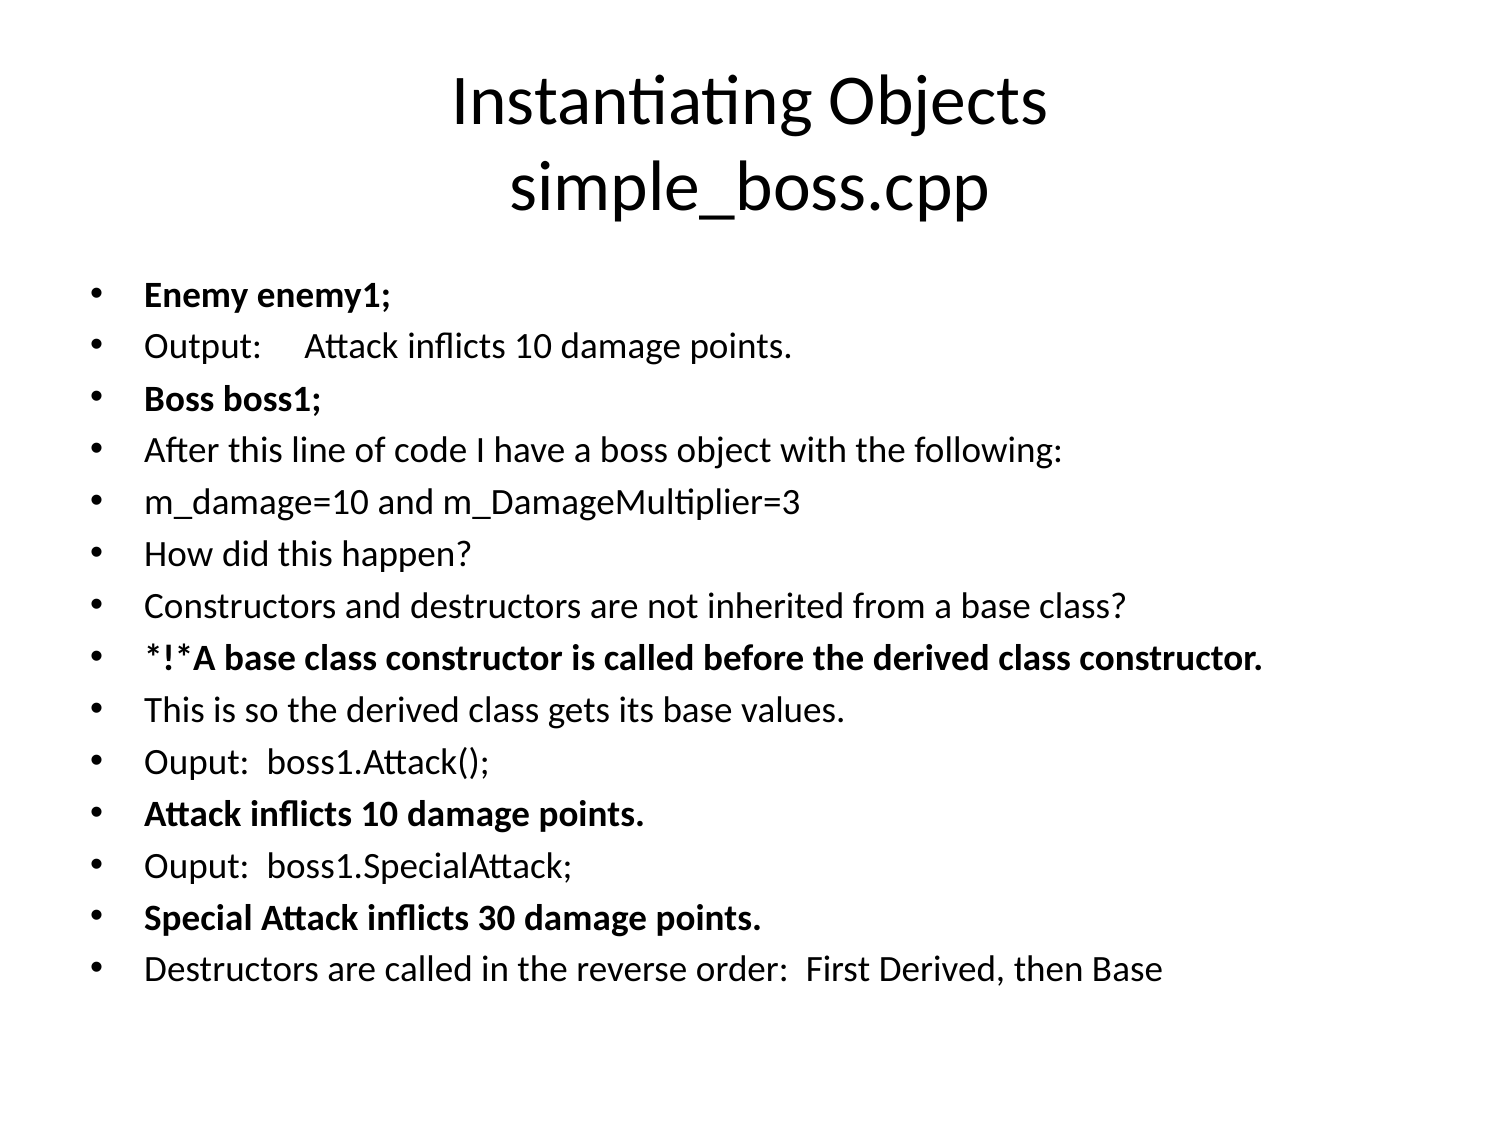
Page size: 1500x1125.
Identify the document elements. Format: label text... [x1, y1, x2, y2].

title Instantiating Objects simple_boss.cpp [75, 45, 1425, 233]
list Enemy enemy1; Output: Attack inflicts 10 damage points. Boss boss1; After this line of code I have a boss object with the following: m_damage=10 and m_DamageMultiplier=3 How did this happen? Constructors and destructors are not inherited from a base class? *!*A base class constructor is called before the derived class constructor. This is so the derived class gets its base values. Ouput: boss1.Attack(); Attack inflicts 10 damage points. Ouput: boss1.SpecialAttack; Special Attack inflicts 30 damage points. Destructors are called in the reverse order: First Derived, then Base [75, 262, 1425, 1005]
